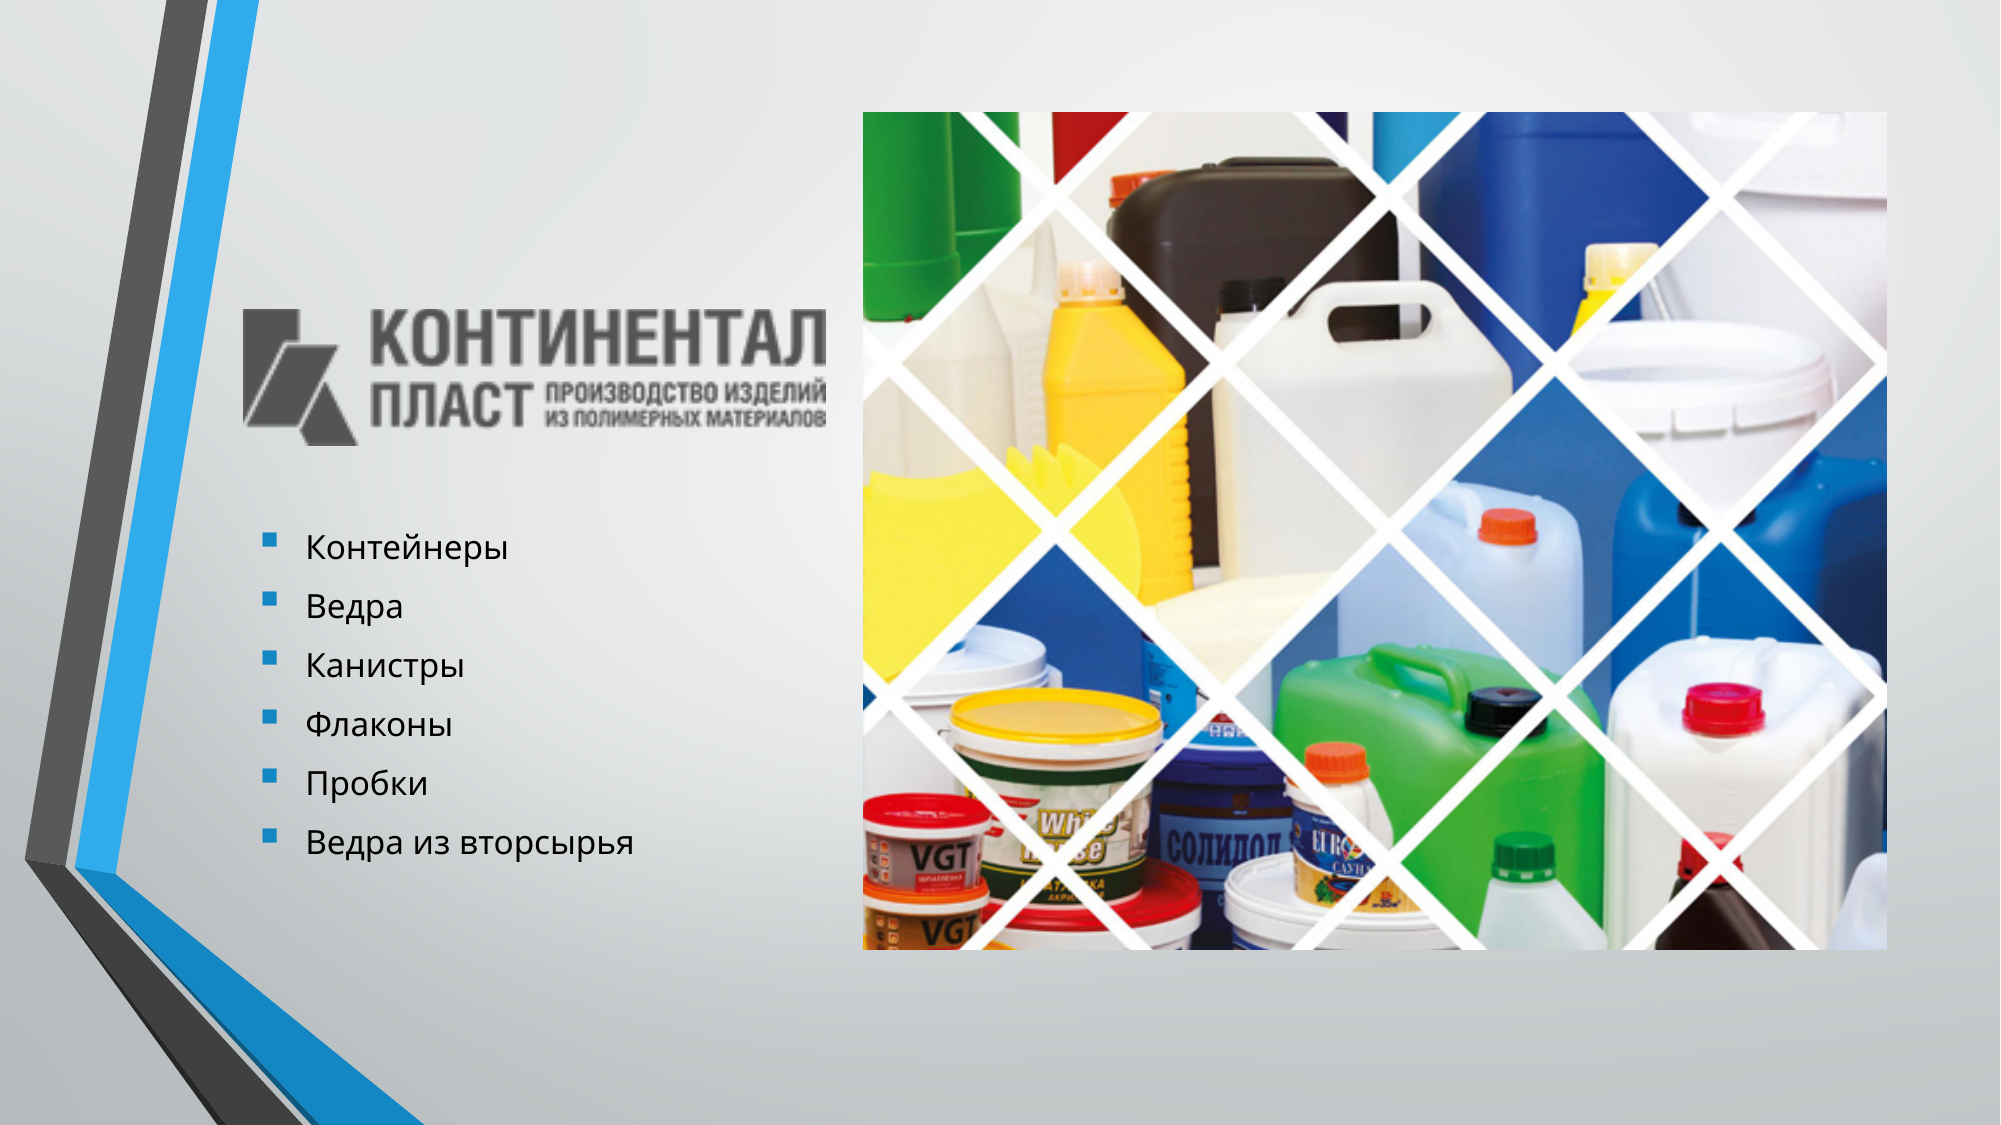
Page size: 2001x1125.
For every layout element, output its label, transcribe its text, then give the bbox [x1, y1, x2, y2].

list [862, 112, 1888, 951]
list Контейнеры Ведра Канистры Флаконы Пробки Ведра из вторсырья [243, 487, 826, 900]
picture [243, 308, 826, 446]
